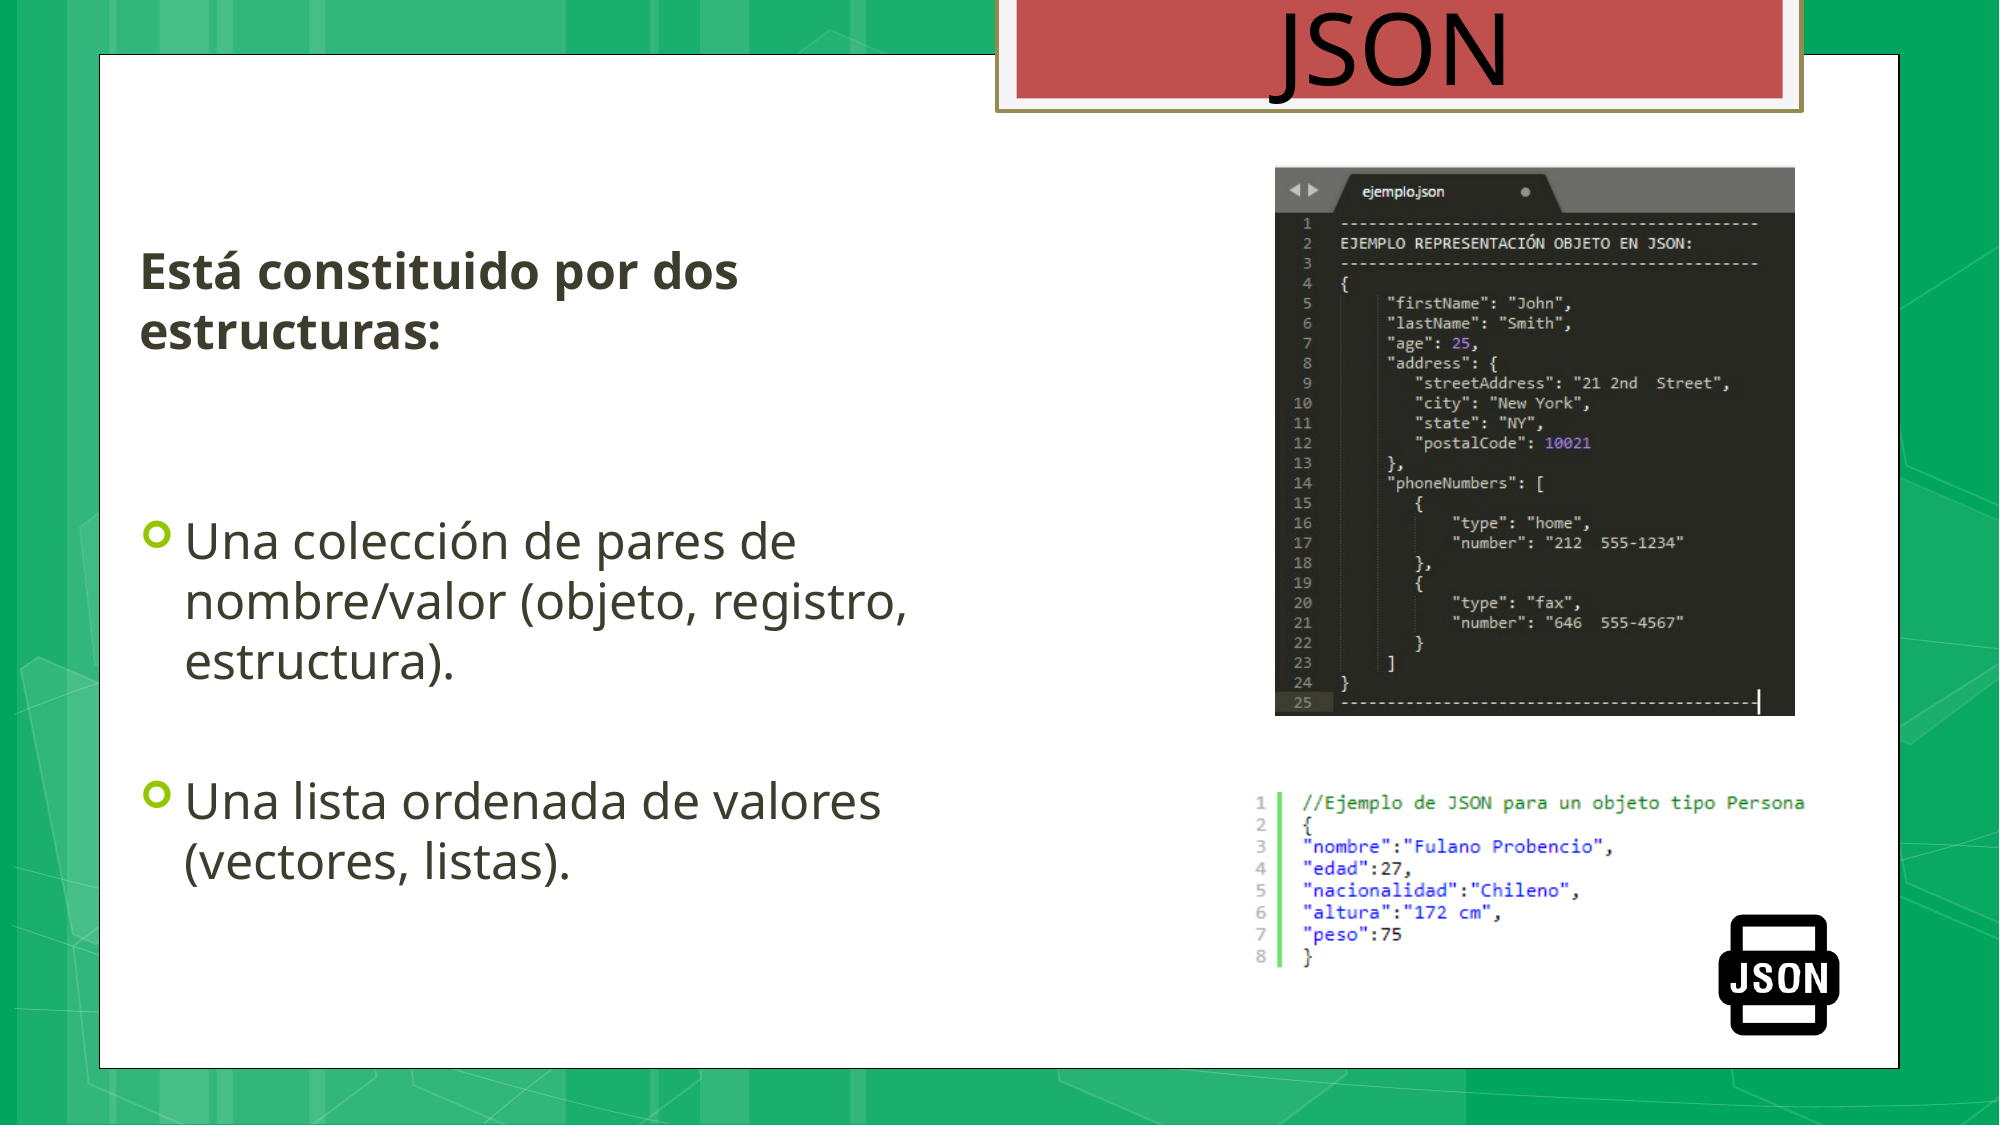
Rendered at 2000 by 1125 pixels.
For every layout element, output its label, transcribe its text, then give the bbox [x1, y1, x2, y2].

picture [1275, 165, 1796, 716]
text_box Está constituido por dos estructuras: Una colección de pares de nombre/valor (objeto, registro, estructura). Una lista ordenada de valores (vectores, listas). [113, 177, 1024, 1063]
picture [1239, 792, 1851, 1047]
text_box JSON [869, 0, 1922, 114]
